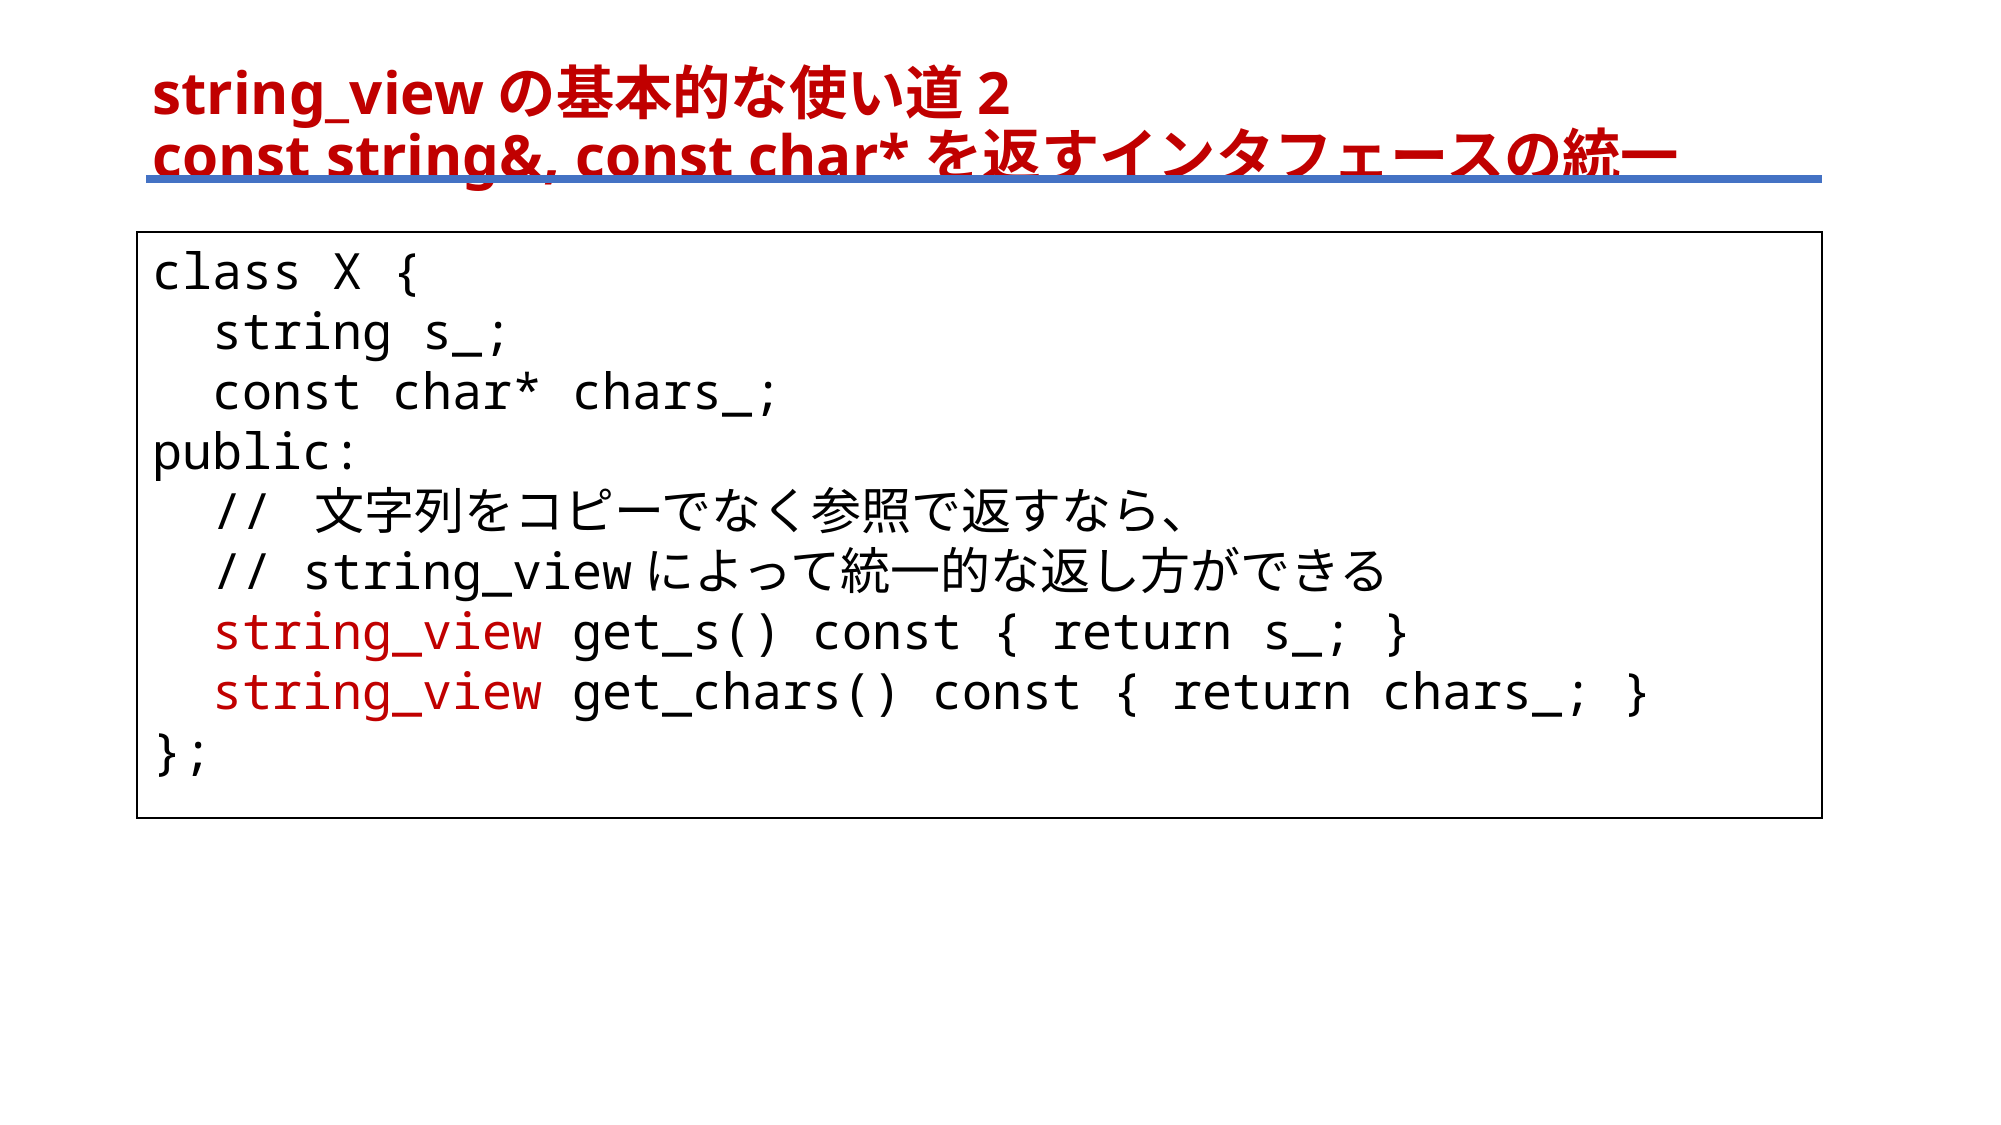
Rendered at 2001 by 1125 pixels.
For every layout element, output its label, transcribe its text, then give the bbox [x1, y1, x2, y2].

title string_viewの基本的な使い道2 const string&, const char*を返すインタフェースの統一 [137, 59, 1863, 195]
text_box class X { string s_; const char* chars_; public: // 文字列をコピーでなく参照で返すなら、 // string_viewによって統一的な返し方ができる string_view get_s() const { return s_; } string_view get_chars() const { return chars_; } }; [136, 231, 1823, 819]
